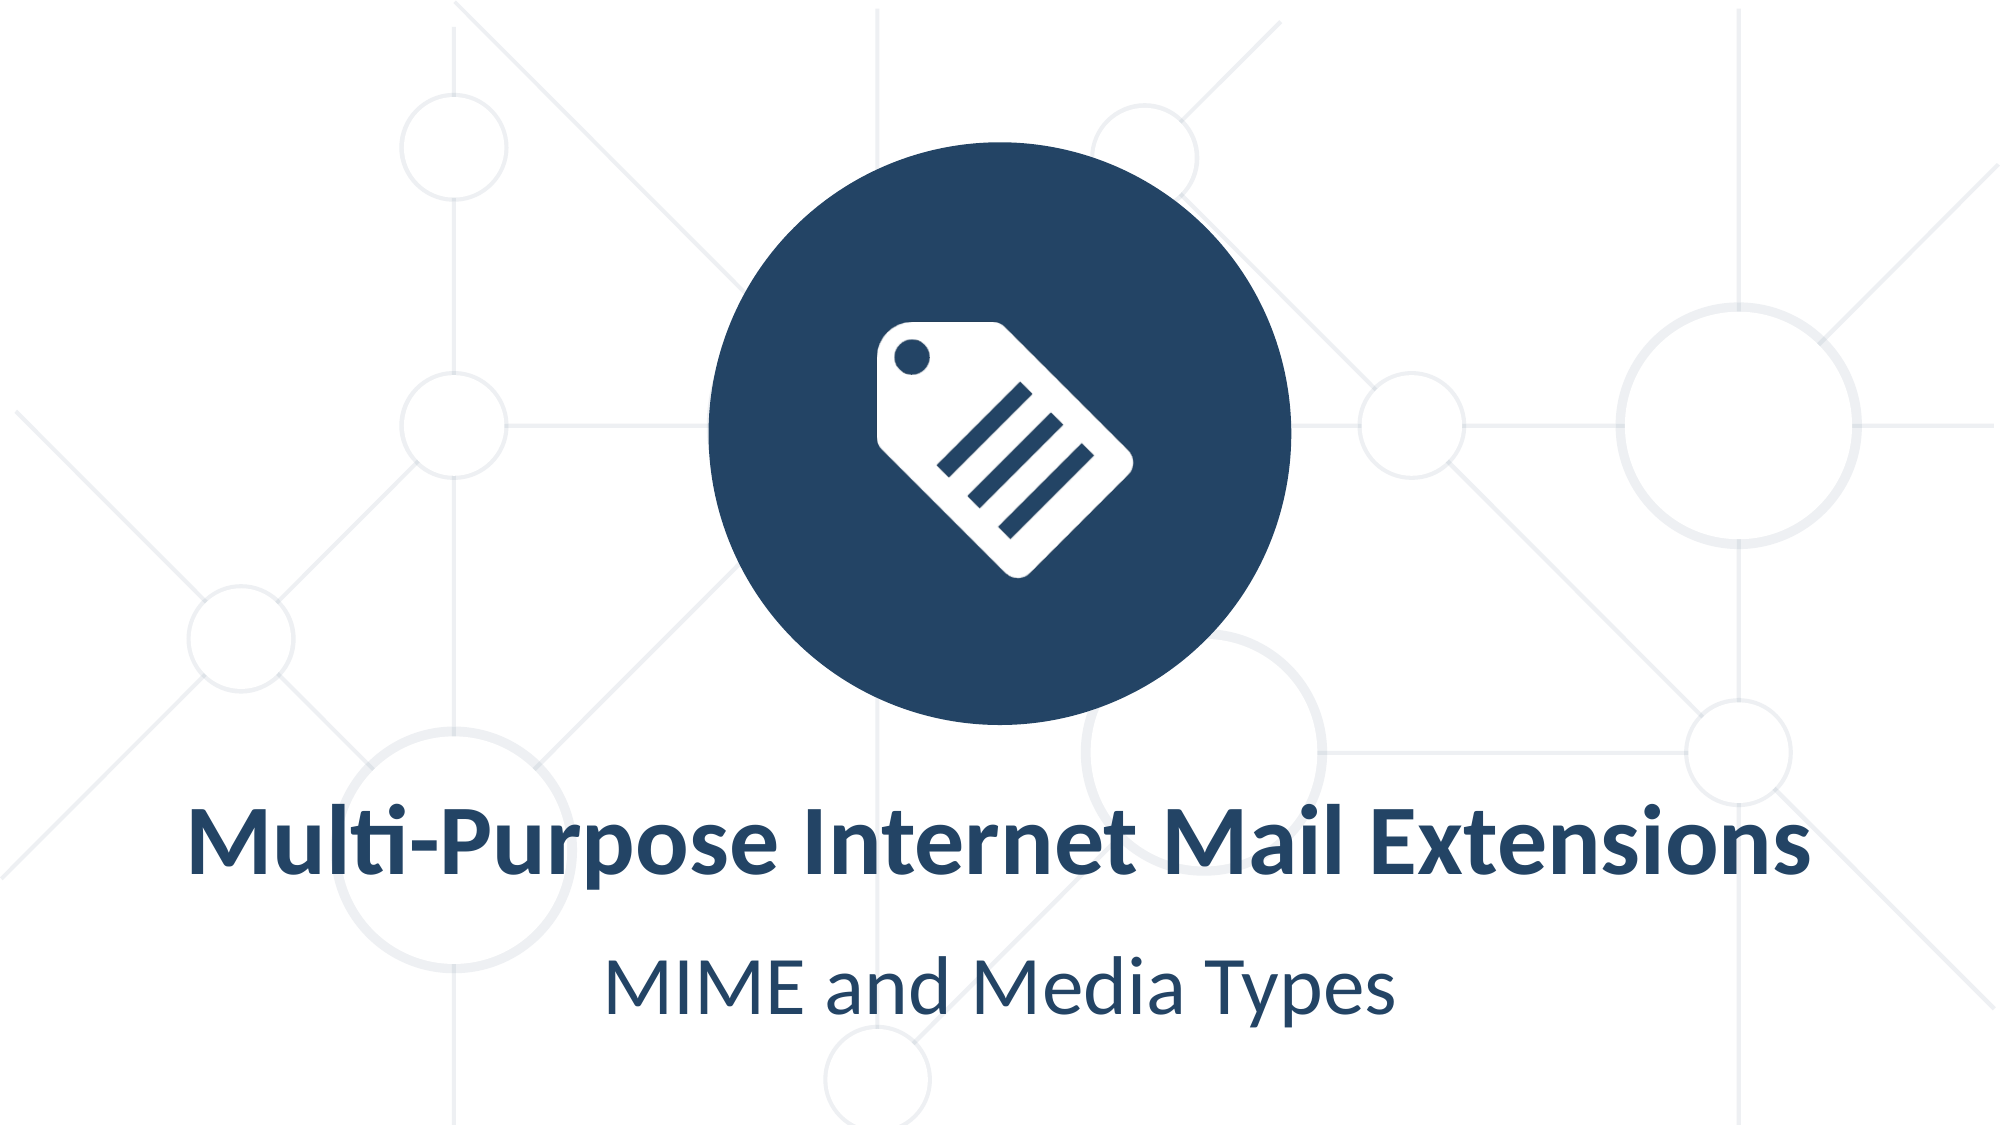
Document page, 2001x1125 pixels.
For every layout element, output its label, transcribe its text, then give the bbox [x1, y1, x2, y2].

title Multi-Purpose Internet Mail Extensions [100, 771, 1900, 898]
subtitle MIME and Media Types [100, 916, 1900, 1043]
picture [789, 234, 1211, 656]
